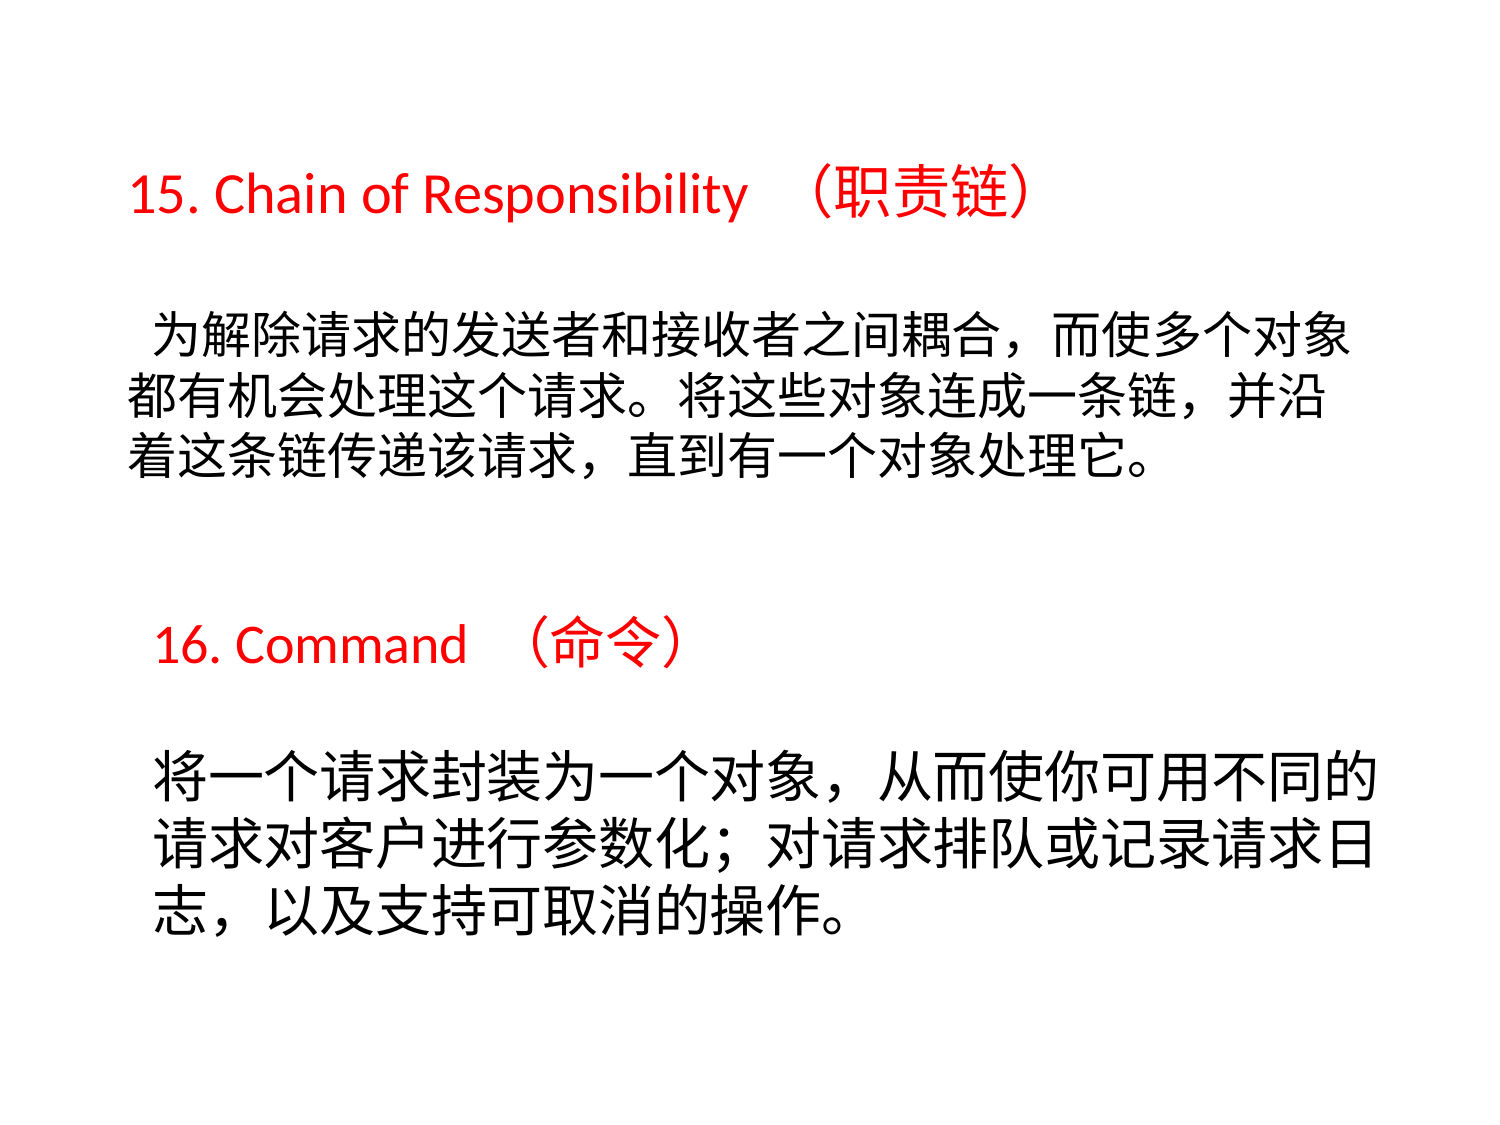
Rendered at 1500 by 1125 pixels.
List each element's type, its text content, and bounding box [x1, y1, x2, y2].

title 15. Chain of Responsibility （职责链） 为解除请求的发送者和接收者之间耦合，而使多个对象都有机会处理这个请求。将这些对象连成一条链，并沿着这条链传递该请求，直到有一个对象处理它。 [112, 143, 1388, 497]
text_box 16. Command （命令） 将一个请求封装为一个对象，从而使你可用不同的请求对客户进行参数化；对请求排队或记录请求日志，以及支持可取消的操作。 [137, 598, 1413, 952]
